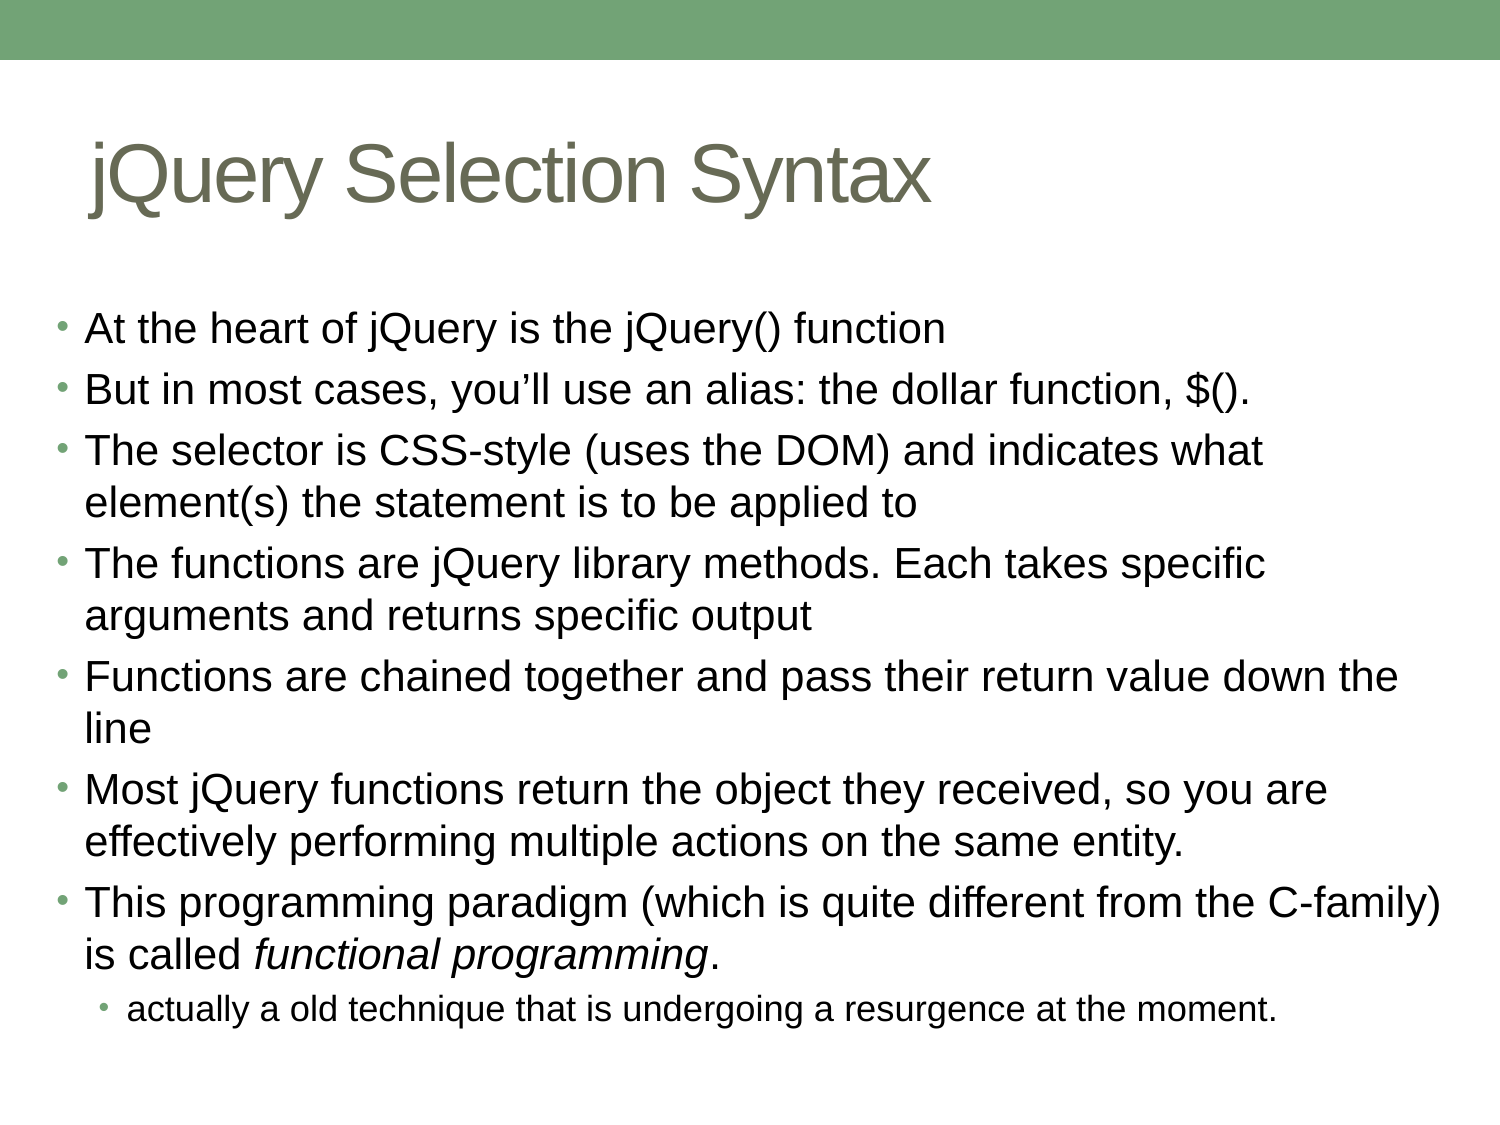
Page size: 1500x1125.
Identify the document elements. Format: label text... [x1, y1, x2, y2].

title jQuery Selection Syntax [75, 87, 1425, 250]
list At the heart of jQuery is the jQuery() function But in most cases, you’ll use an alias: the dollar function, $(). The selector is CSS-style (uses the DOM) and indicates what element(s) the statement is to be applied to The functions are jQuery library methods. Each takes specific arguments and returns specific output Functions are chained together and pass their return value down the line Most jQuery functions return the object they received, so you are effectively performing multiple actions on the same entity. This programming paradigm (which is quite different from the C-family) is called functional programming. actually a old technique that is undergoing a resurgence at the moment. [41, 292, 1459, 1043]
